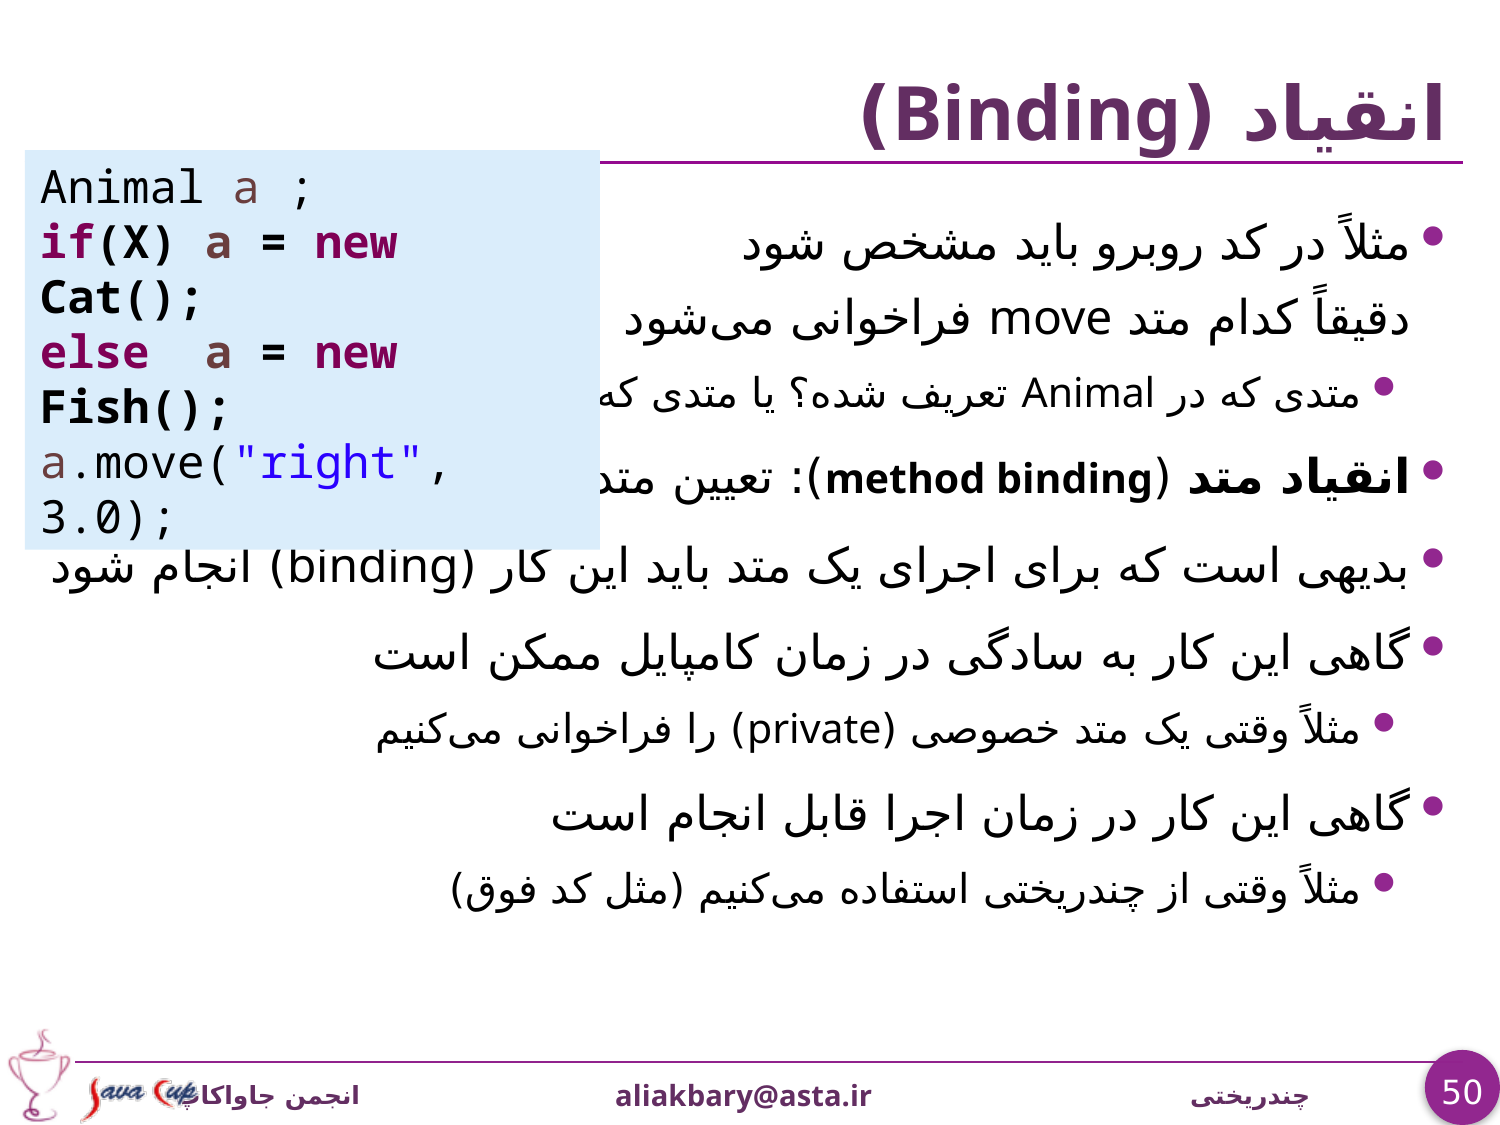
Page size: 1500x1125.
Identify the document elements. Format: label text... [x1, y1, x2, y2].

picture [6, 1028, 75, 1125]
picture [79, 1076, 200, 1125]
text_box Animal a ; if(X) a = new Cat(); else a = new Fish(); a.move("right", 3.0); [24, 150, 600, 550]
title انقیاد (Binding) [24, 37, 1463, 163]
list مثلاً در کد روبرو باید مشخص شود دقیقاً کدام متد move فراخوانی می‌شود متدی که در Animal تعریف شده؟ یا متدی که در Cat یا در Dog تعریف شده؟ انقیاد متد (method binding): تعیین متدی که فراخوانی شده است بدیهی است که برای اجرای یک متد باید این کار (binding) انجام شود گاهی این کار به سادگی در زمان کامپایل ممکن است مثلاً وقتی یک متد خصوصی (private) را فراخوانی می‌کنیم گاهی این کار در زمان اجرا قابل انجام است مثلاً وقتی از چندریختی استفاده می‌کنیم (مثل کد فوق) [24, 187, 1463, 1063]
